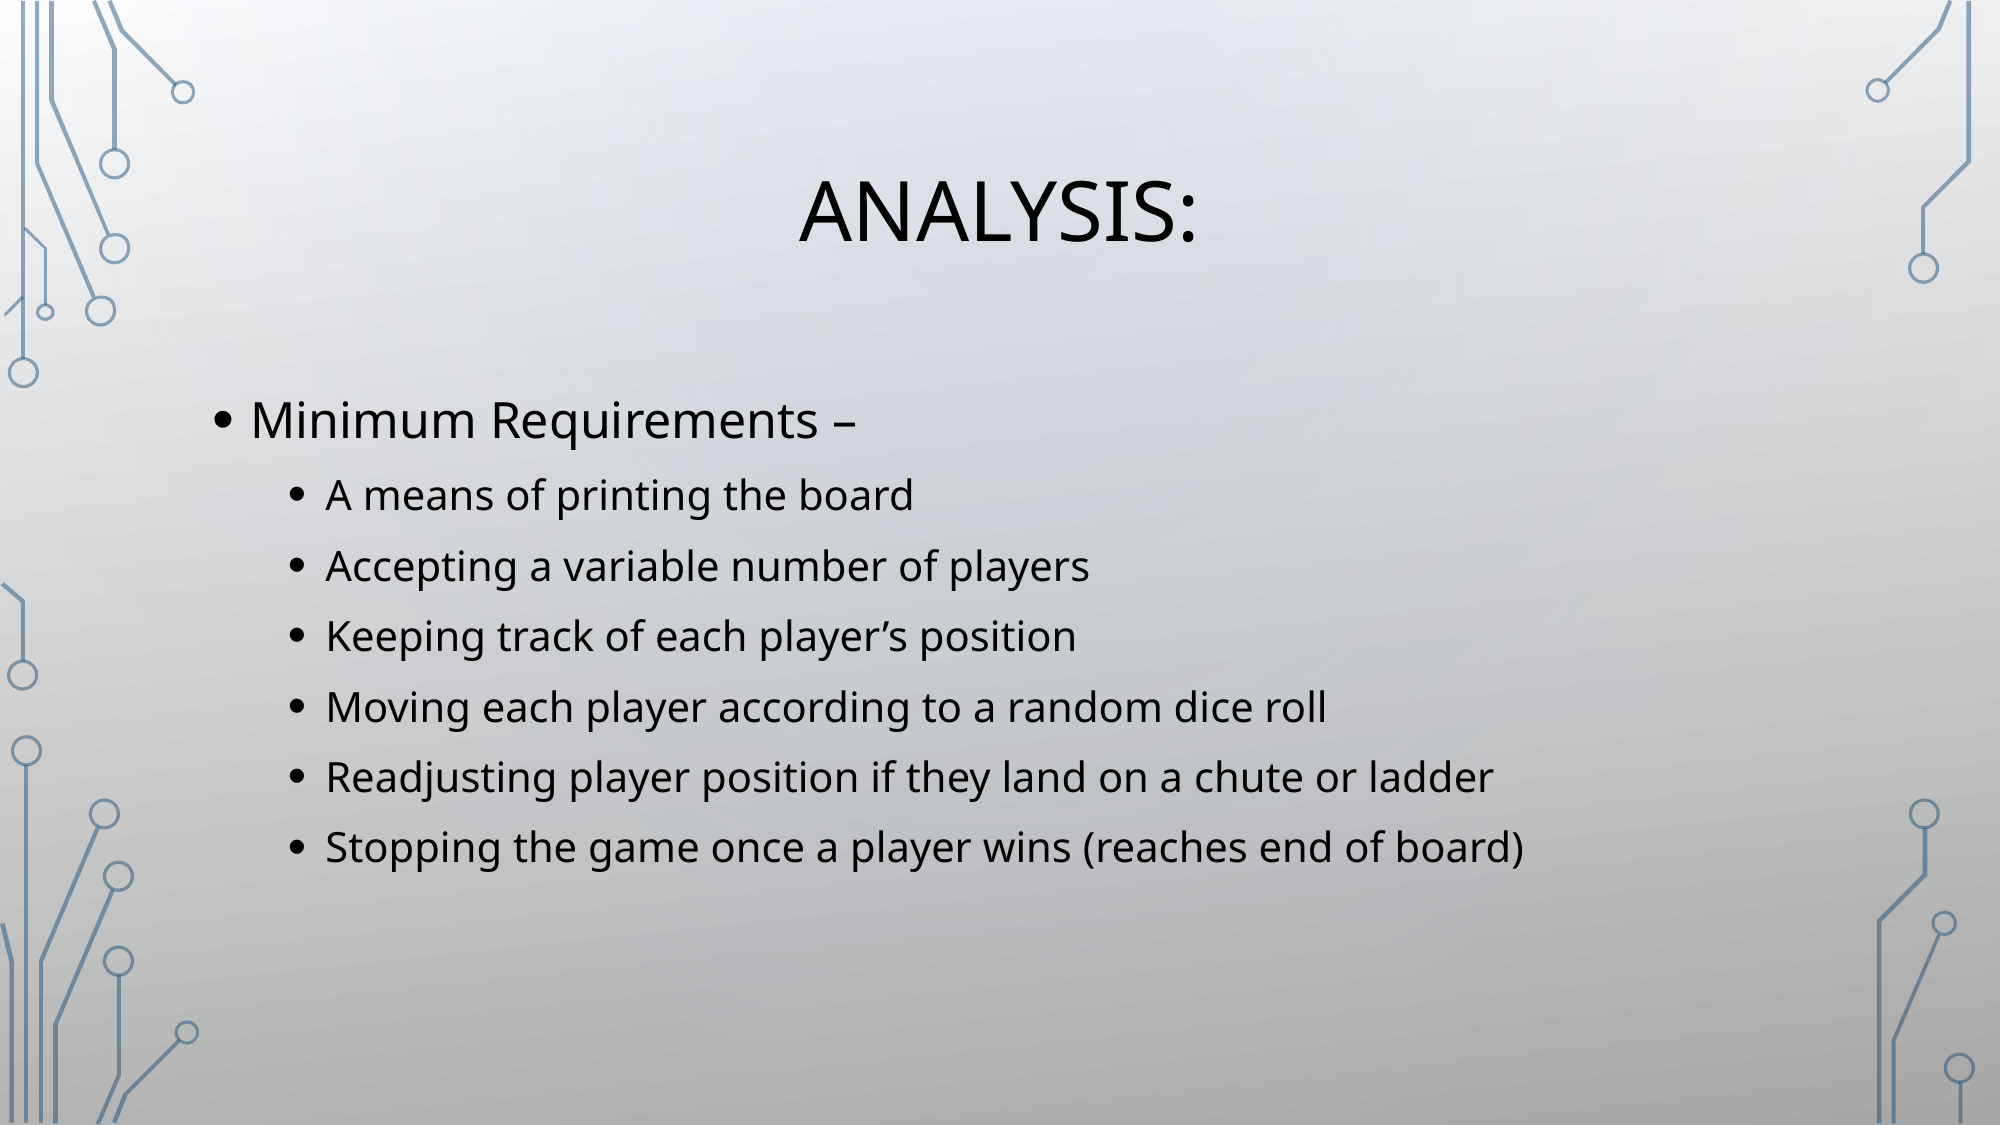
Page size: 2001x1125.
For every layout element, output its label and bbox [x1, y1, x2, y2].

text_box [1863, 0, 1976, 1124]
text_box [0, 0, 201, 1125]
picture [201, 0, 2000, 1125]
